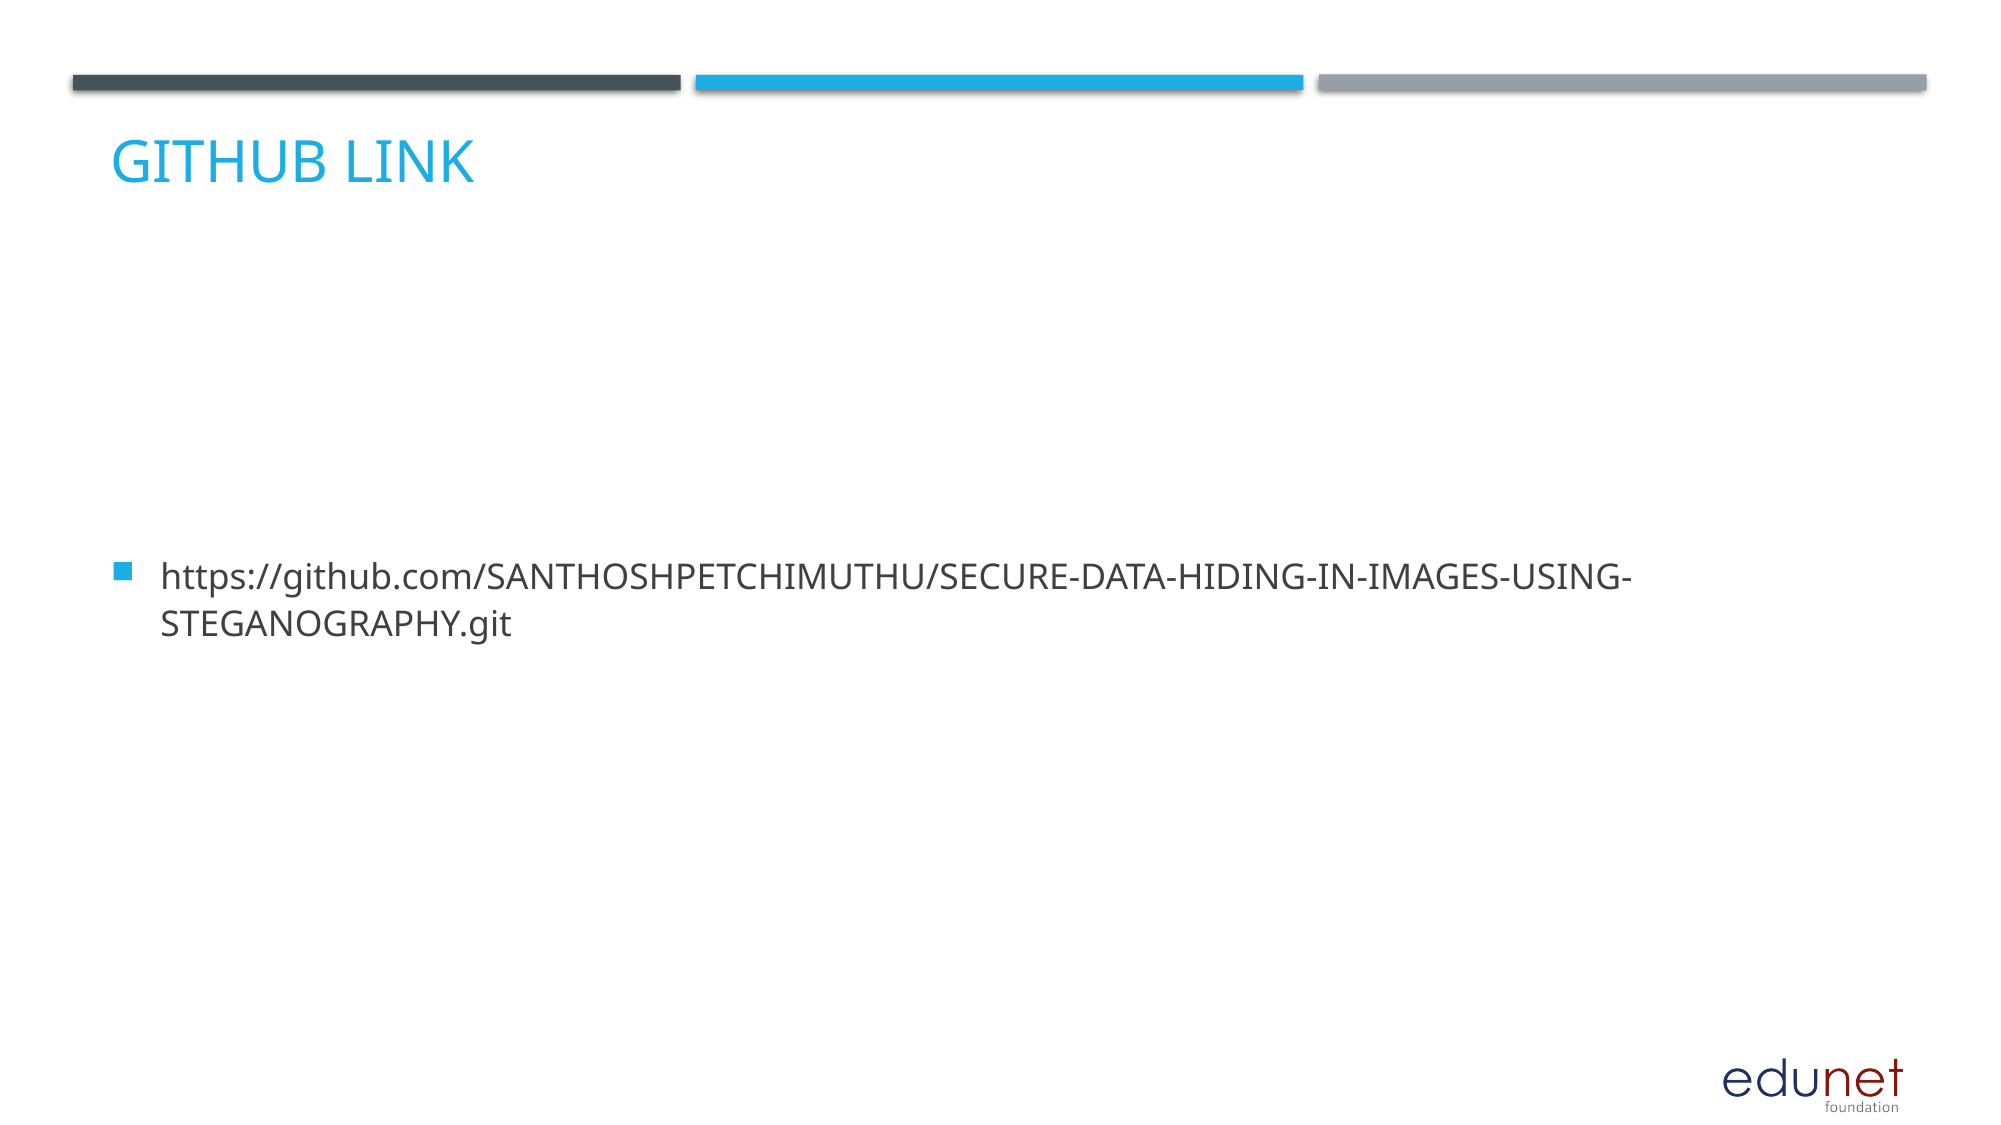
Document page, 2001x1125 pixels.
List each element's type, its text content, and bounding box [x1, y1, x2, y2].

picture [1719, 1056, 1905, 1116]
title GitHub Link [95, 115, 1905, 203]
list https://github.com/SANTHOSHPETCHIMUTHU/SECURE-DATA-HIDING-IN-IMAGES-USING-STEGANOGRAPHY.git [95, 213, 1905, 981]
